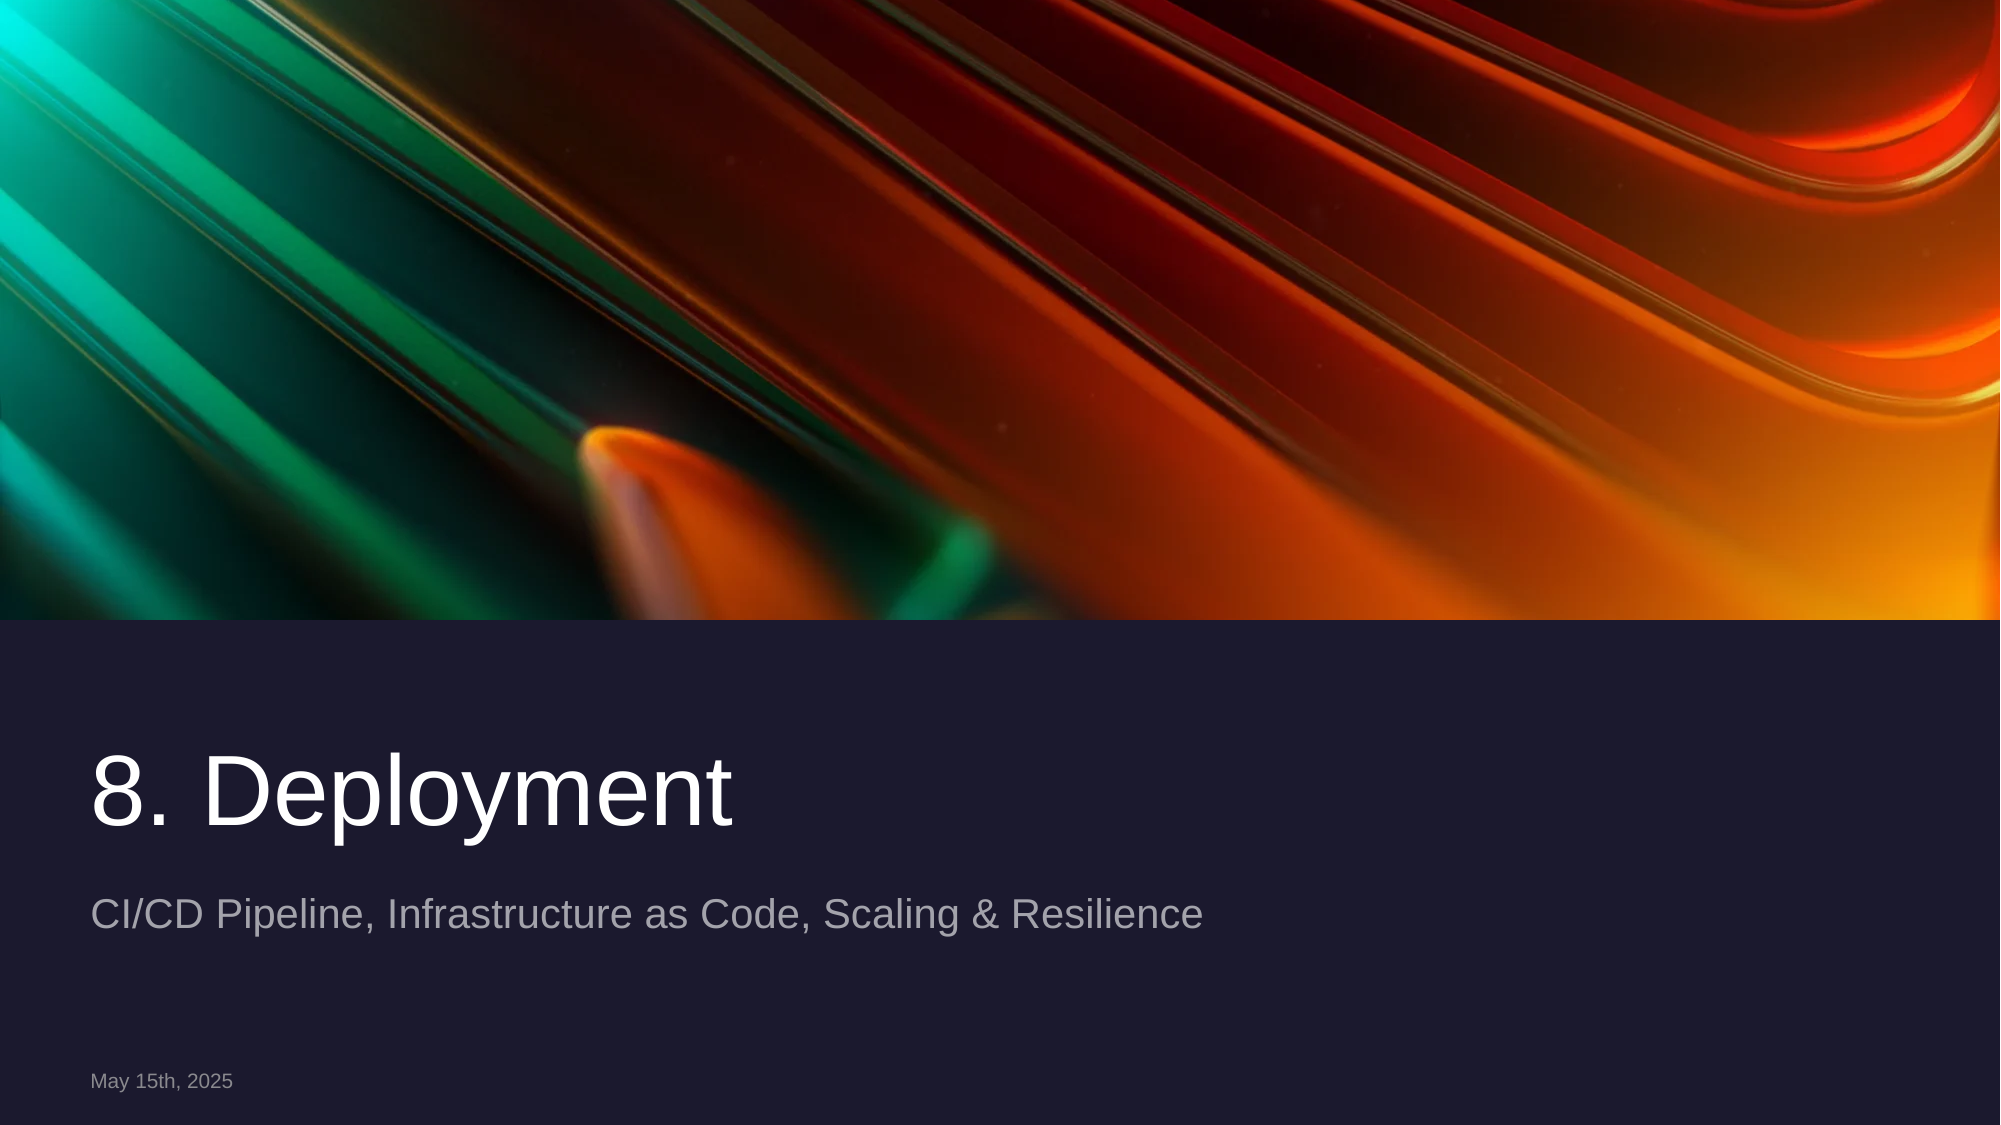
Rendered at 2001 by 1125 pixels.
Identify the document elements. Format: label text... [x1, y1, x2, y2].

picture [0, 0, 2000, 620]
list CI/CD Pipeline, Infrastructure as Code, Scaling & Resilience [90, 881, 1378, 947]
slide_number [90, 1067, 522, 1093]
title 8. Deployment [90, 739, 1887, 857]
